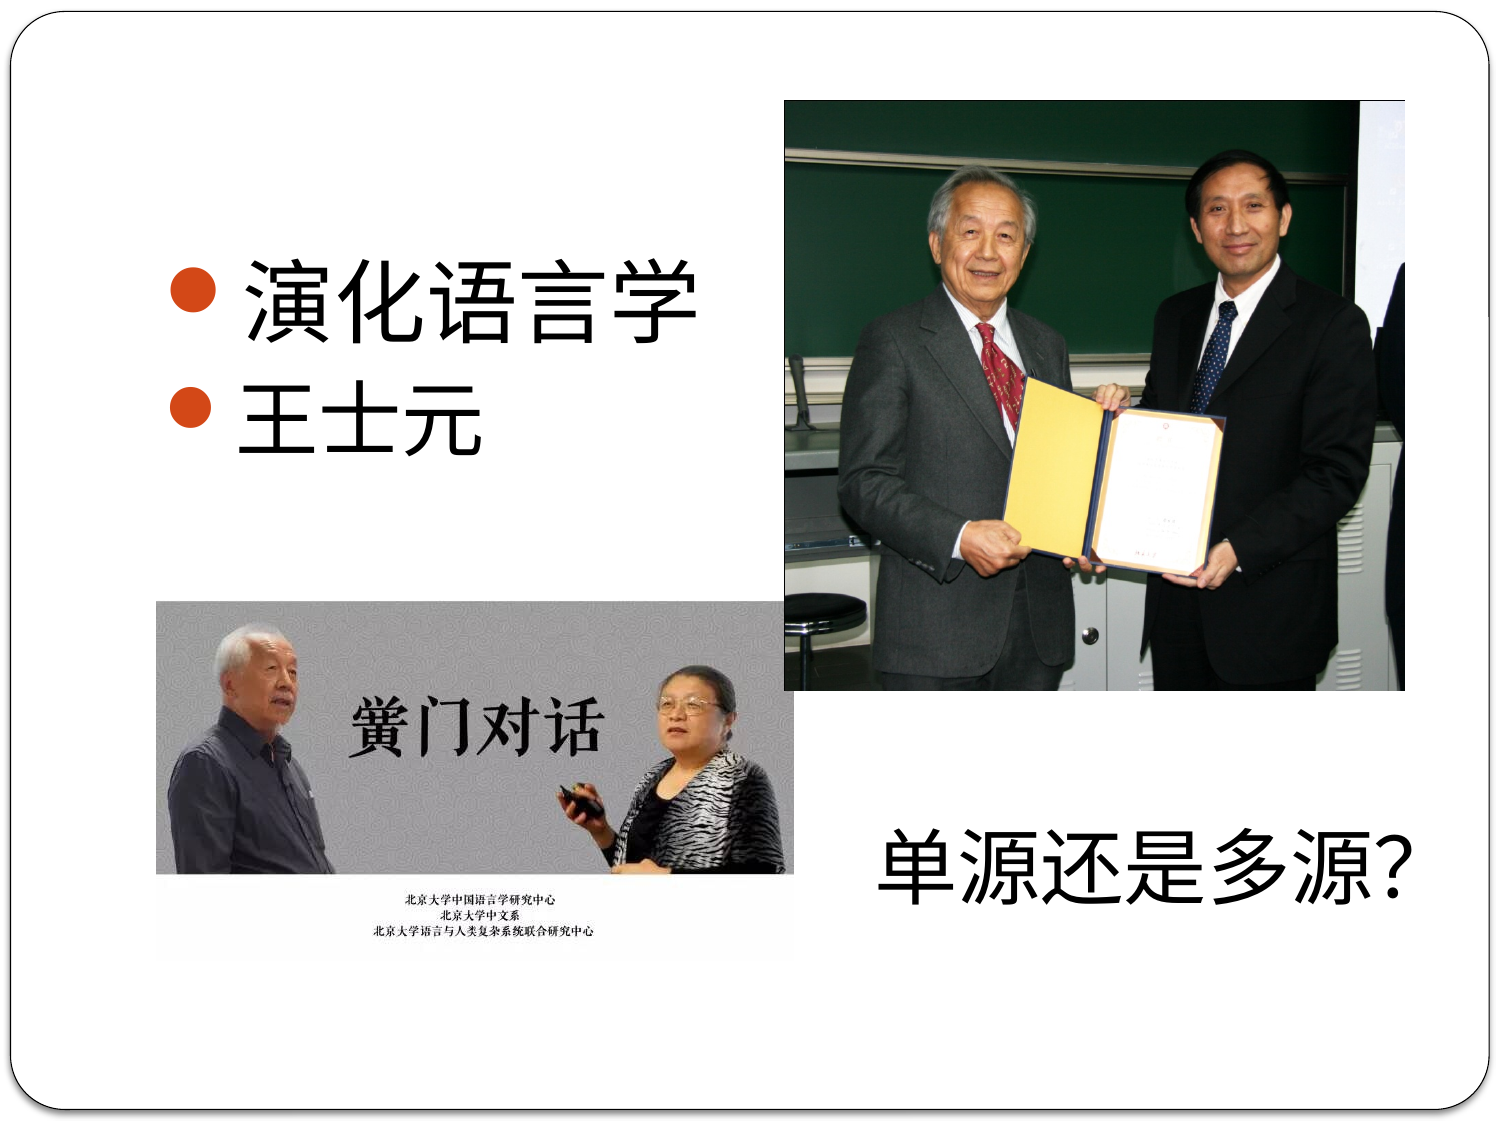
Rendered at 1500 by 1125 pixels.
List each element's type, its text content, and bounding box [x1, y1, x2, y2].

list 演化语言学 王士元 单源还是多源？ [150, 237, 1425, 988]
picture [156, 100, 1406, 961]
